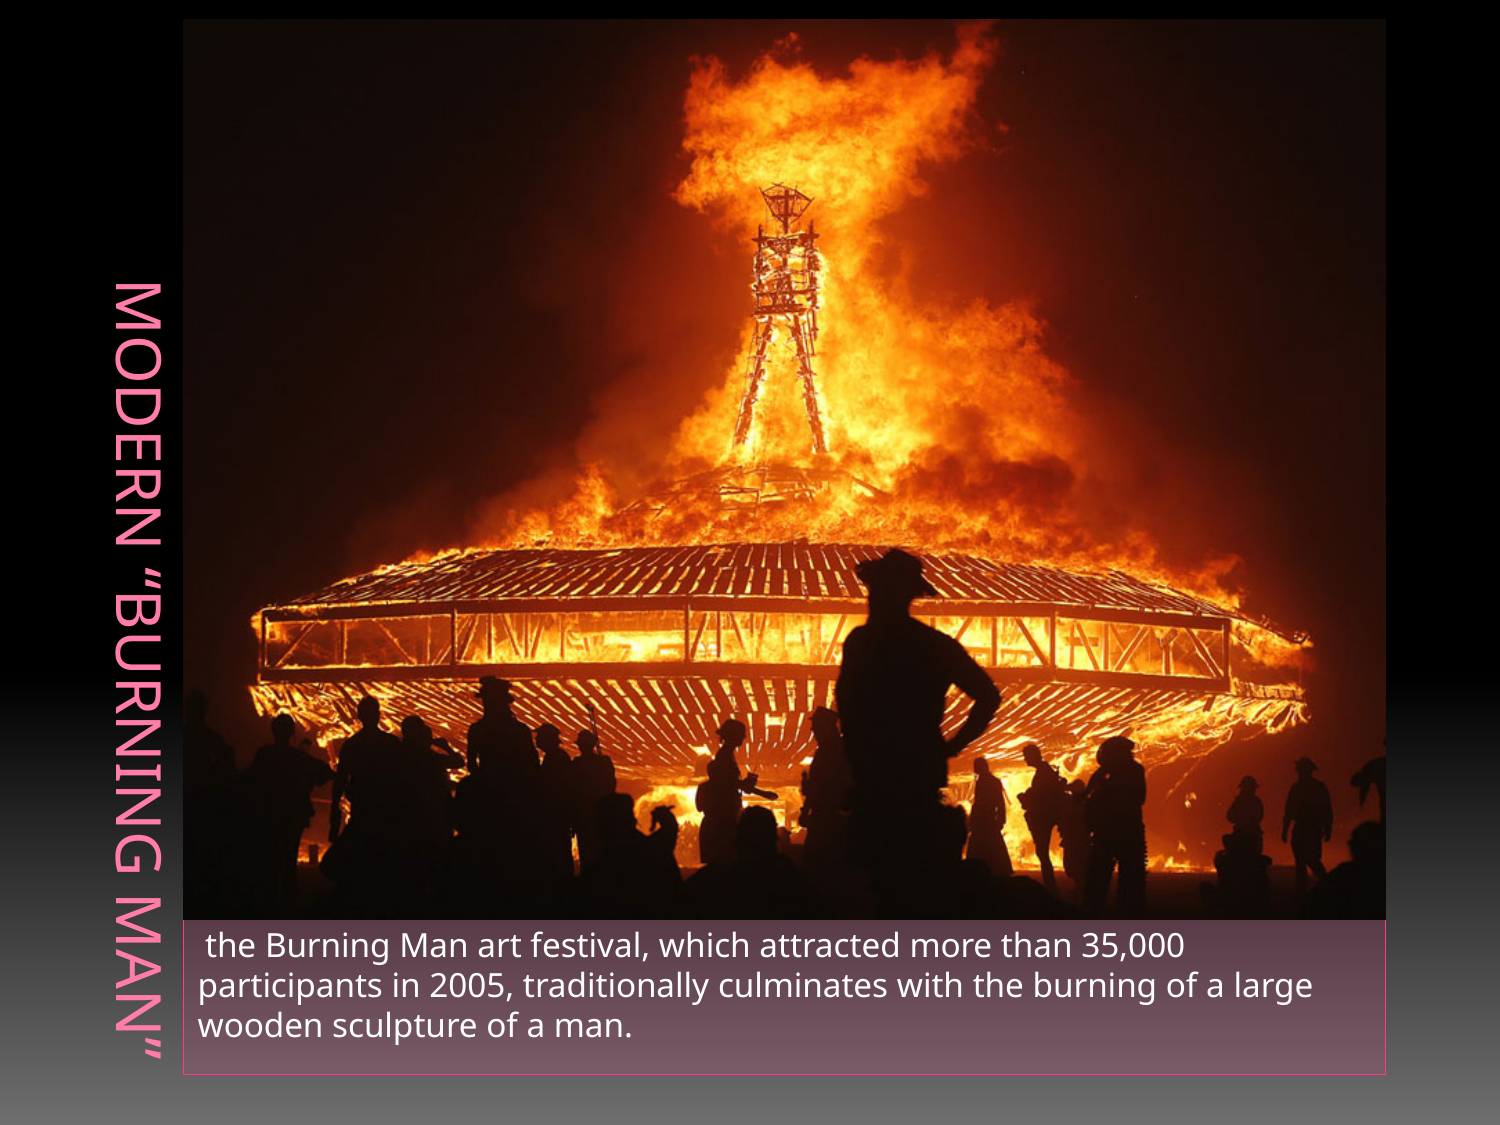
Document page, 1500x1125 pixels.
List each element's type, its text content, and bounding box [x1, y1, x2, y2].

title Modern “Burning man” [36, 24, 183, 1075]
list the Burning Man art festival, which attracted more than 35,000 participants in 2005, traditionally culminates with the burning of a large wooden sculpture of a man. [183, 920, 1386, 1075]
picture [182, 18, 1387, 920]
